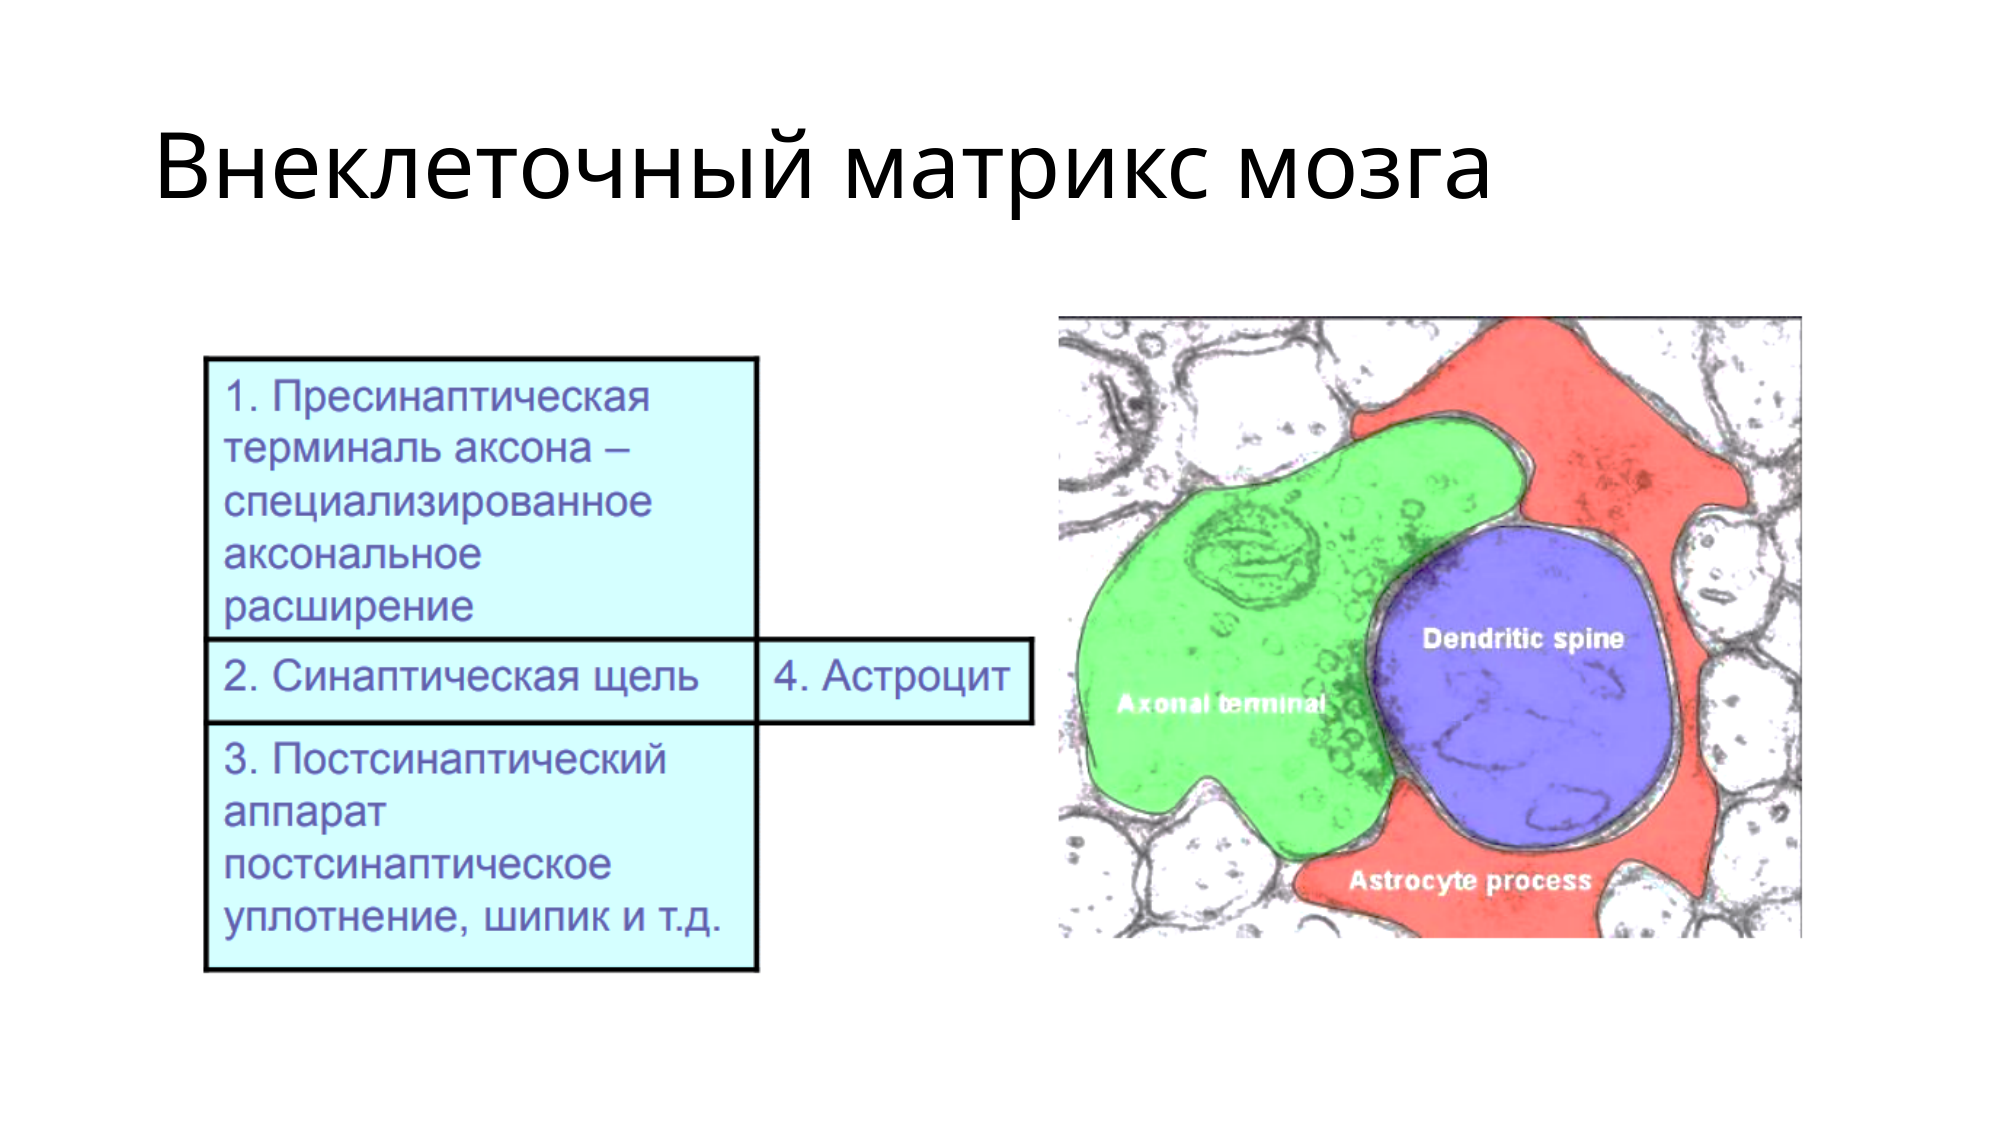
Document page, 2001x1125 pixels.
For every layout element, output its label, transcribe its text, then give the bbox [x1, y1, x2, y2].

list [176, 299, 1824, 1014]
title Внеклеточный матрикс мозга [137, 59, 1863, 278]
